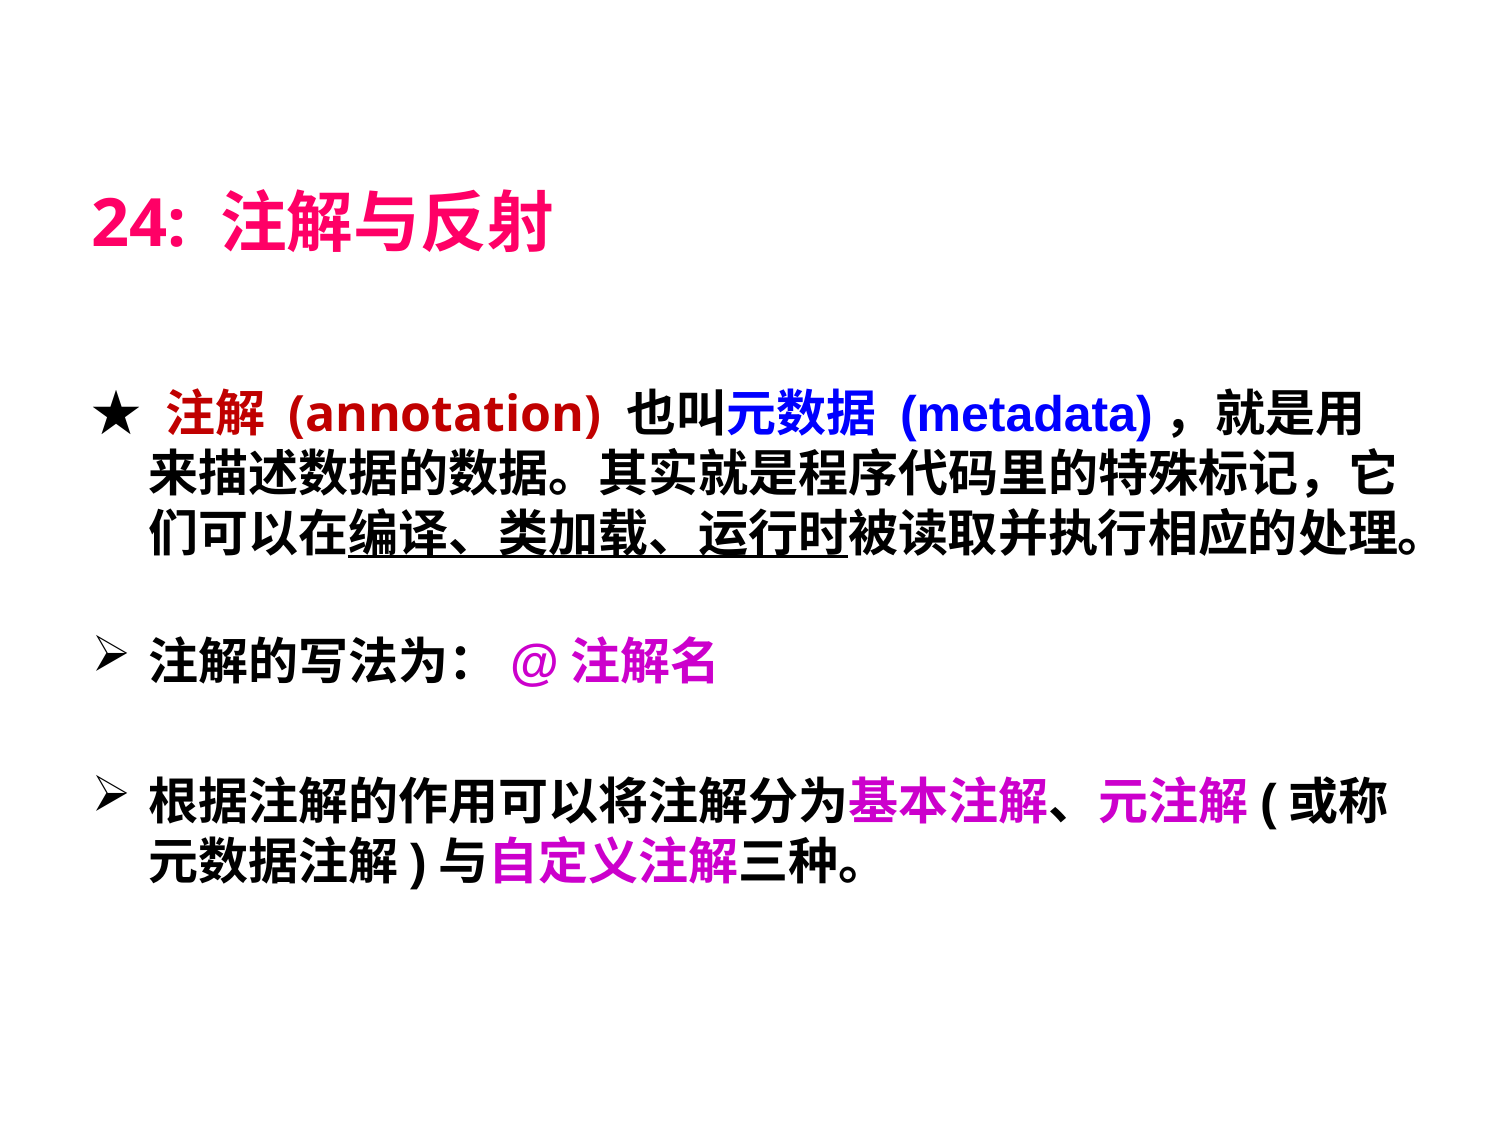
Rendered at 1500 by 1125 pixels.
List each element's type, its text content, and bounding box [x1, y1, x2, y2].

text_box ★ 注解 (annotation) 也叫元数据 (metadata)，就是用来描述数据的数据。其实就是程序代码里的特殊标记，它们可以在编译、类加载、运行时被读取并执行相应的处理。 注解的写法为：@注解名 根据注解的作用可以将注解分为基本注解、元注解(或称元数据注解)与自定义注解三种。 [76, 373, 1424, 929]
text_box 24: 注解与反射 [76, 172, 1247, 268]
